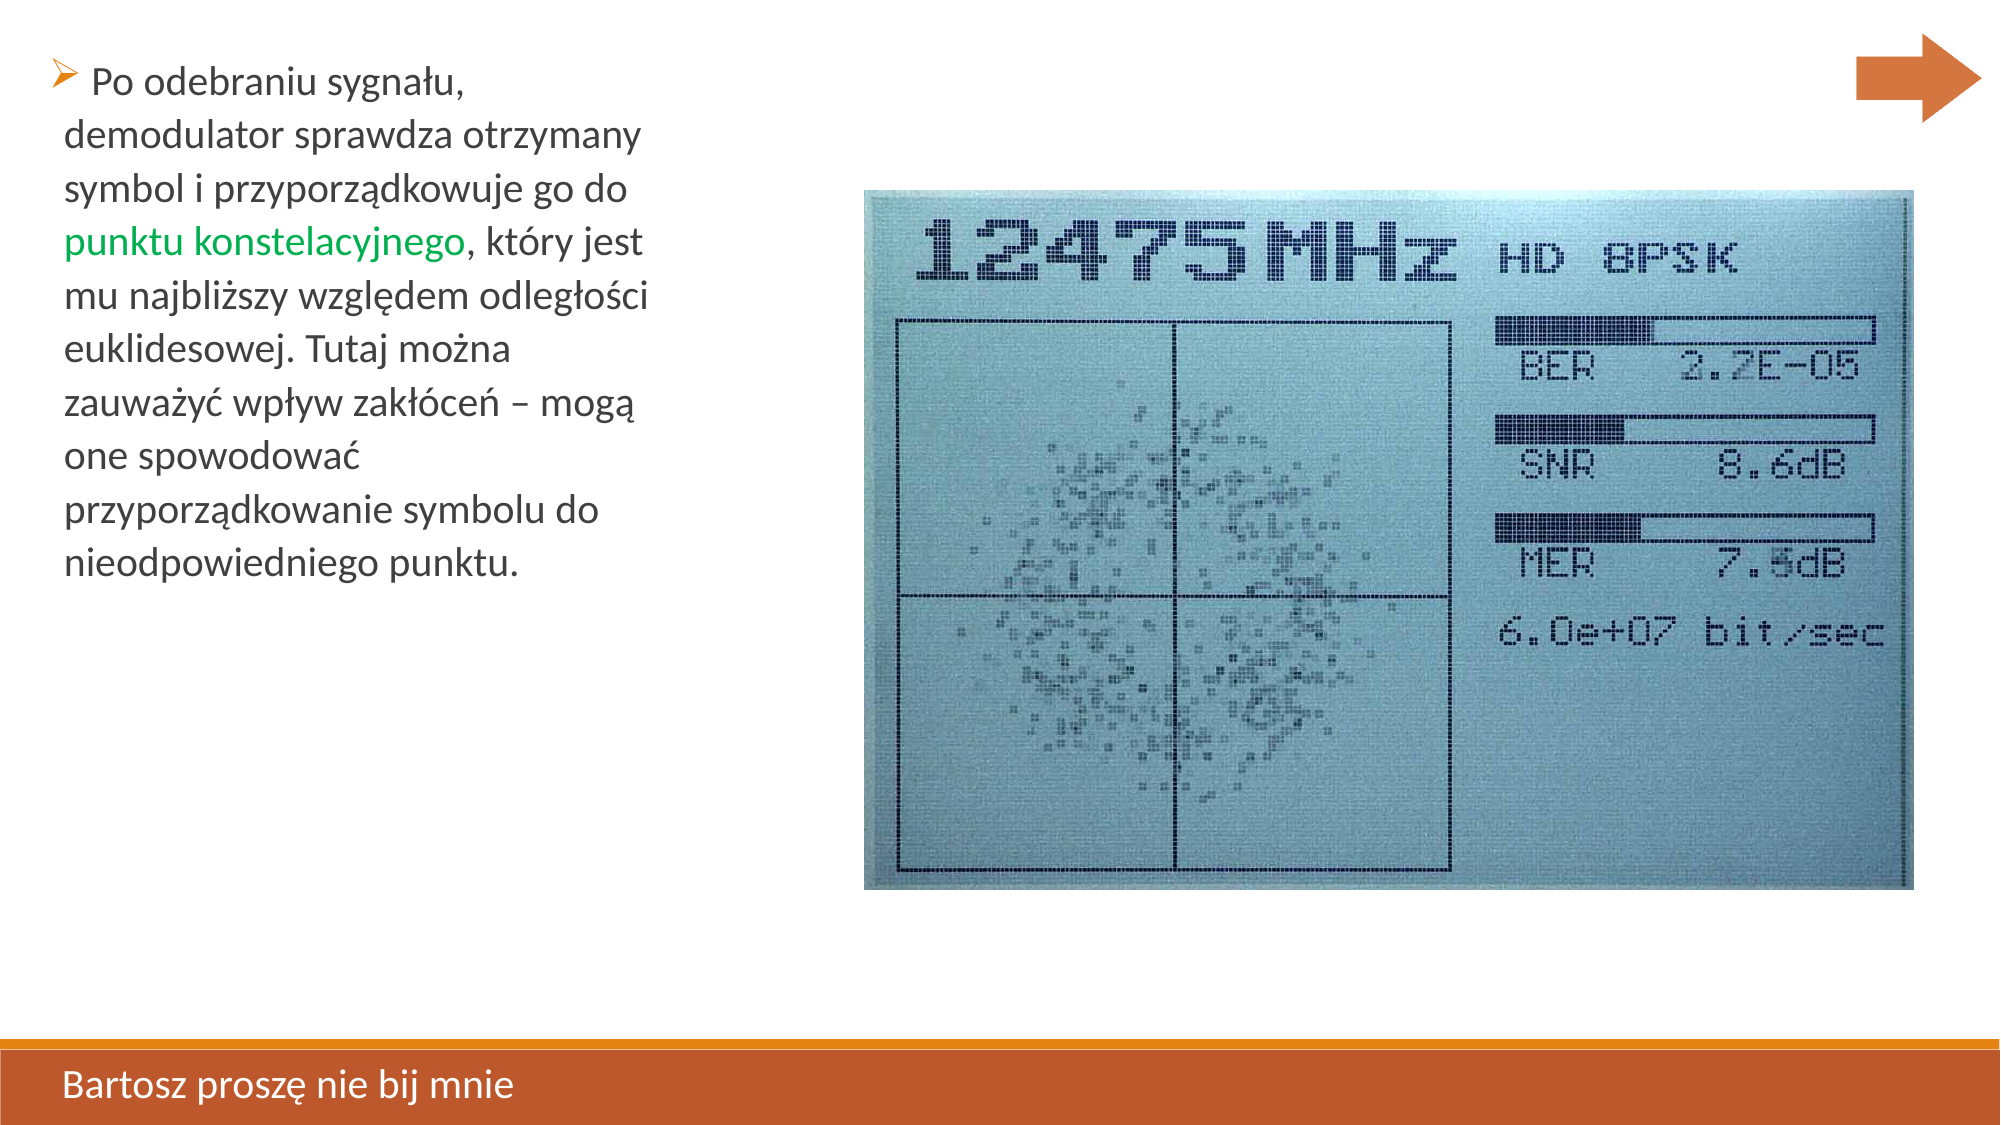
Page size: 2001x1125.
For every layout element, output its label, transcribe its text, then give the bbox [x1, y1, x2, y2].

text_box Bartosz proszę nie bij mnie [32, 1055, 697, 1125]
picture [863, 189, 1914, 891]
text_box Po odebraniu sygnału, demodulator sprawdza otrzymany symbol i przyporządkowuje go do punktu konstelacyjnego, który jest mu najbliższy względem odległości euklidesowej. Tutaj można zauważyć wpływ zakłóceń – mogą one spowodować przyporządkowanie symbolu do nieodpowiedniego punktu. [48, 42, 680, 812]
picture [1849, 8, 1989, 148]
